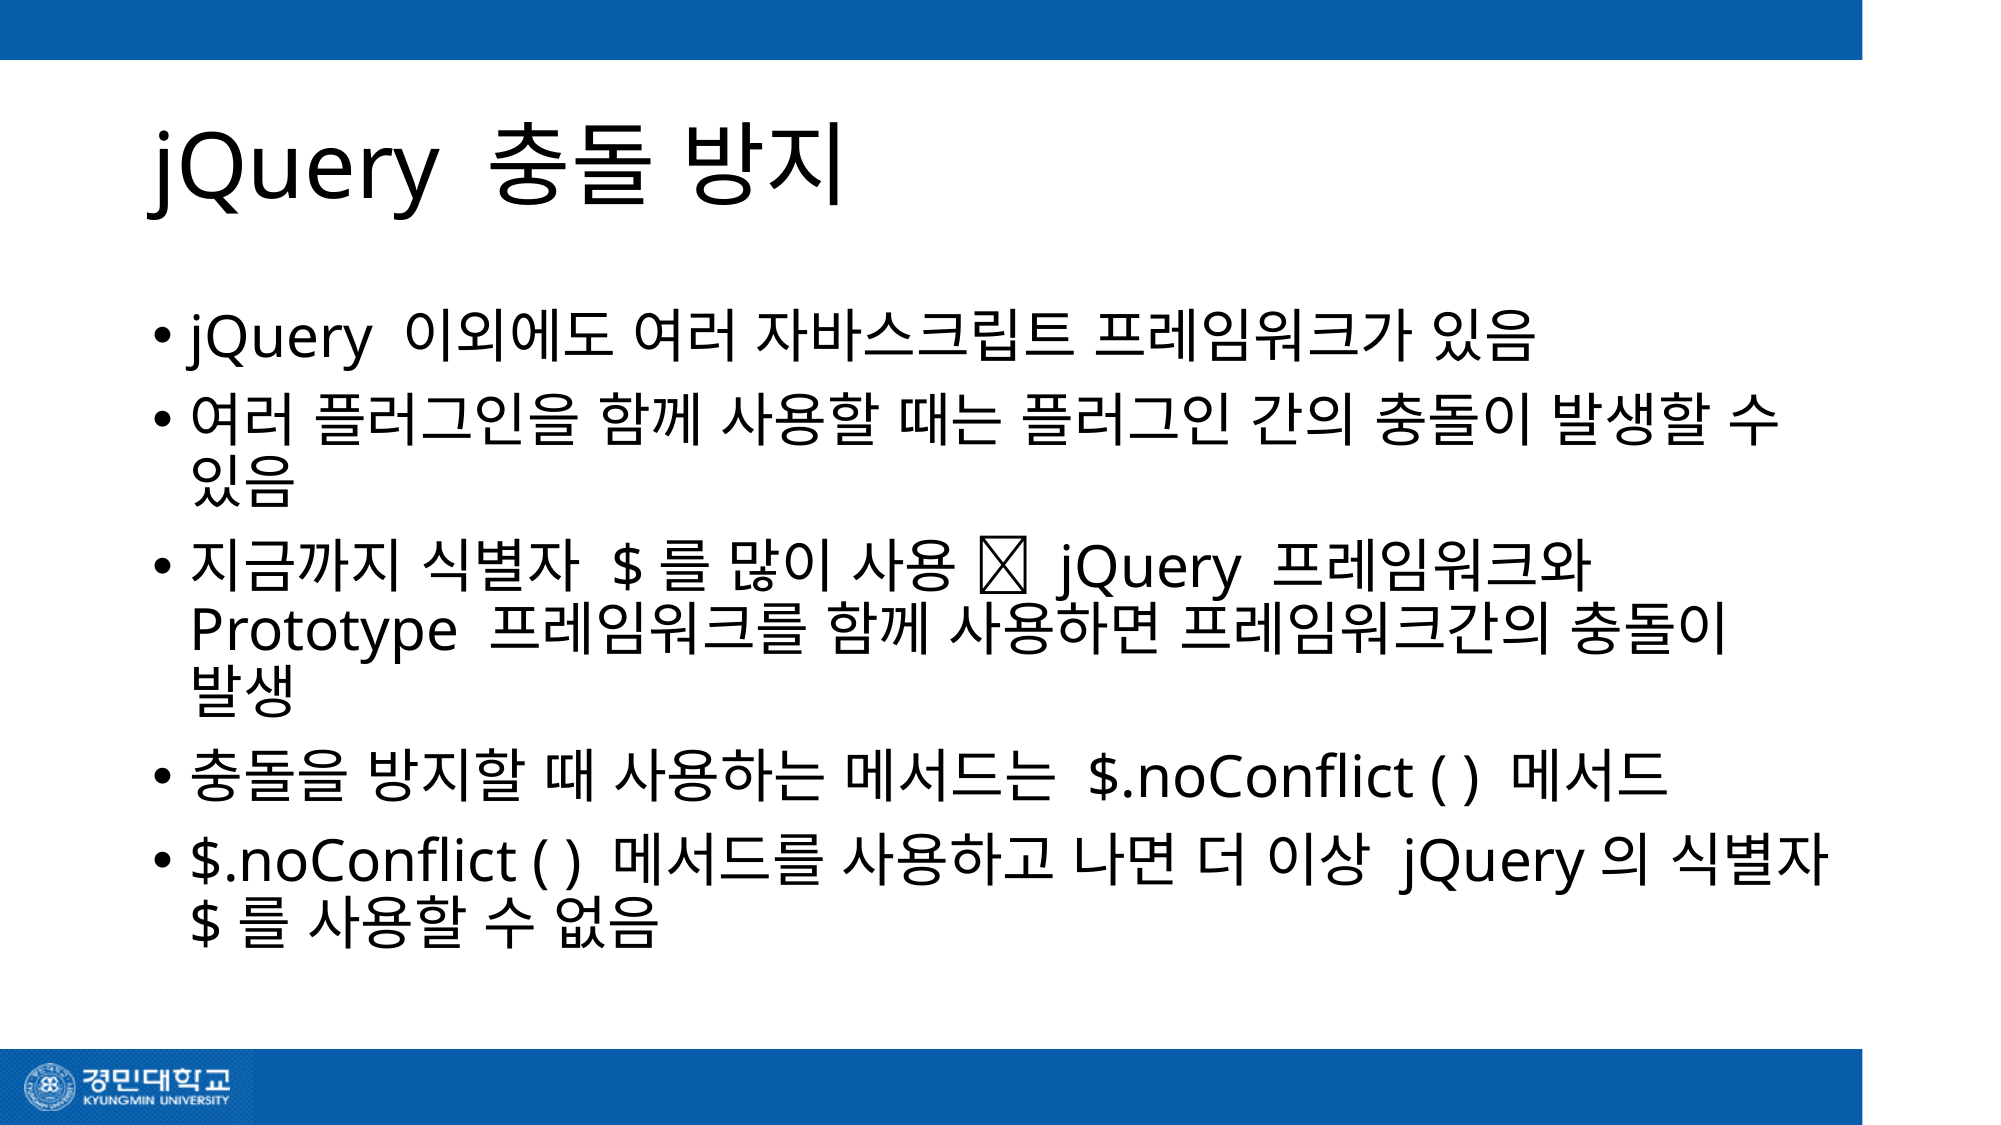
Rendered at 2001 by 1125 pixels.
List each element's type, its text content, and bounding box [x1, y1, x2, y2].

list jQuery 이외에도 여러 자바스크립트 프레임워크가 있음 여러 플러그인을 함께 사용할 때는 플러그인 간의 충돌이 발생할 수 있음 지금까지 식별자 $를 많이 사용  jQuery 프레임워크와 Prototype 프레임워크를 함께 사용하면 프레임워크간의 충돌이 발생 충돌을 방지할 때 사용하는 메서드는 $.noConflict ( ) 메서드 $.noConflict ( ) 메서드를 사용하고 나면 더 이상 jQuery의 식별자 $를 사용할 수 없음 [137, 299, 1863, 1014]
title jQuery 충돌 방지 [137, 59, 1863, 278]
picture [0, 1049, 253, 1125]
